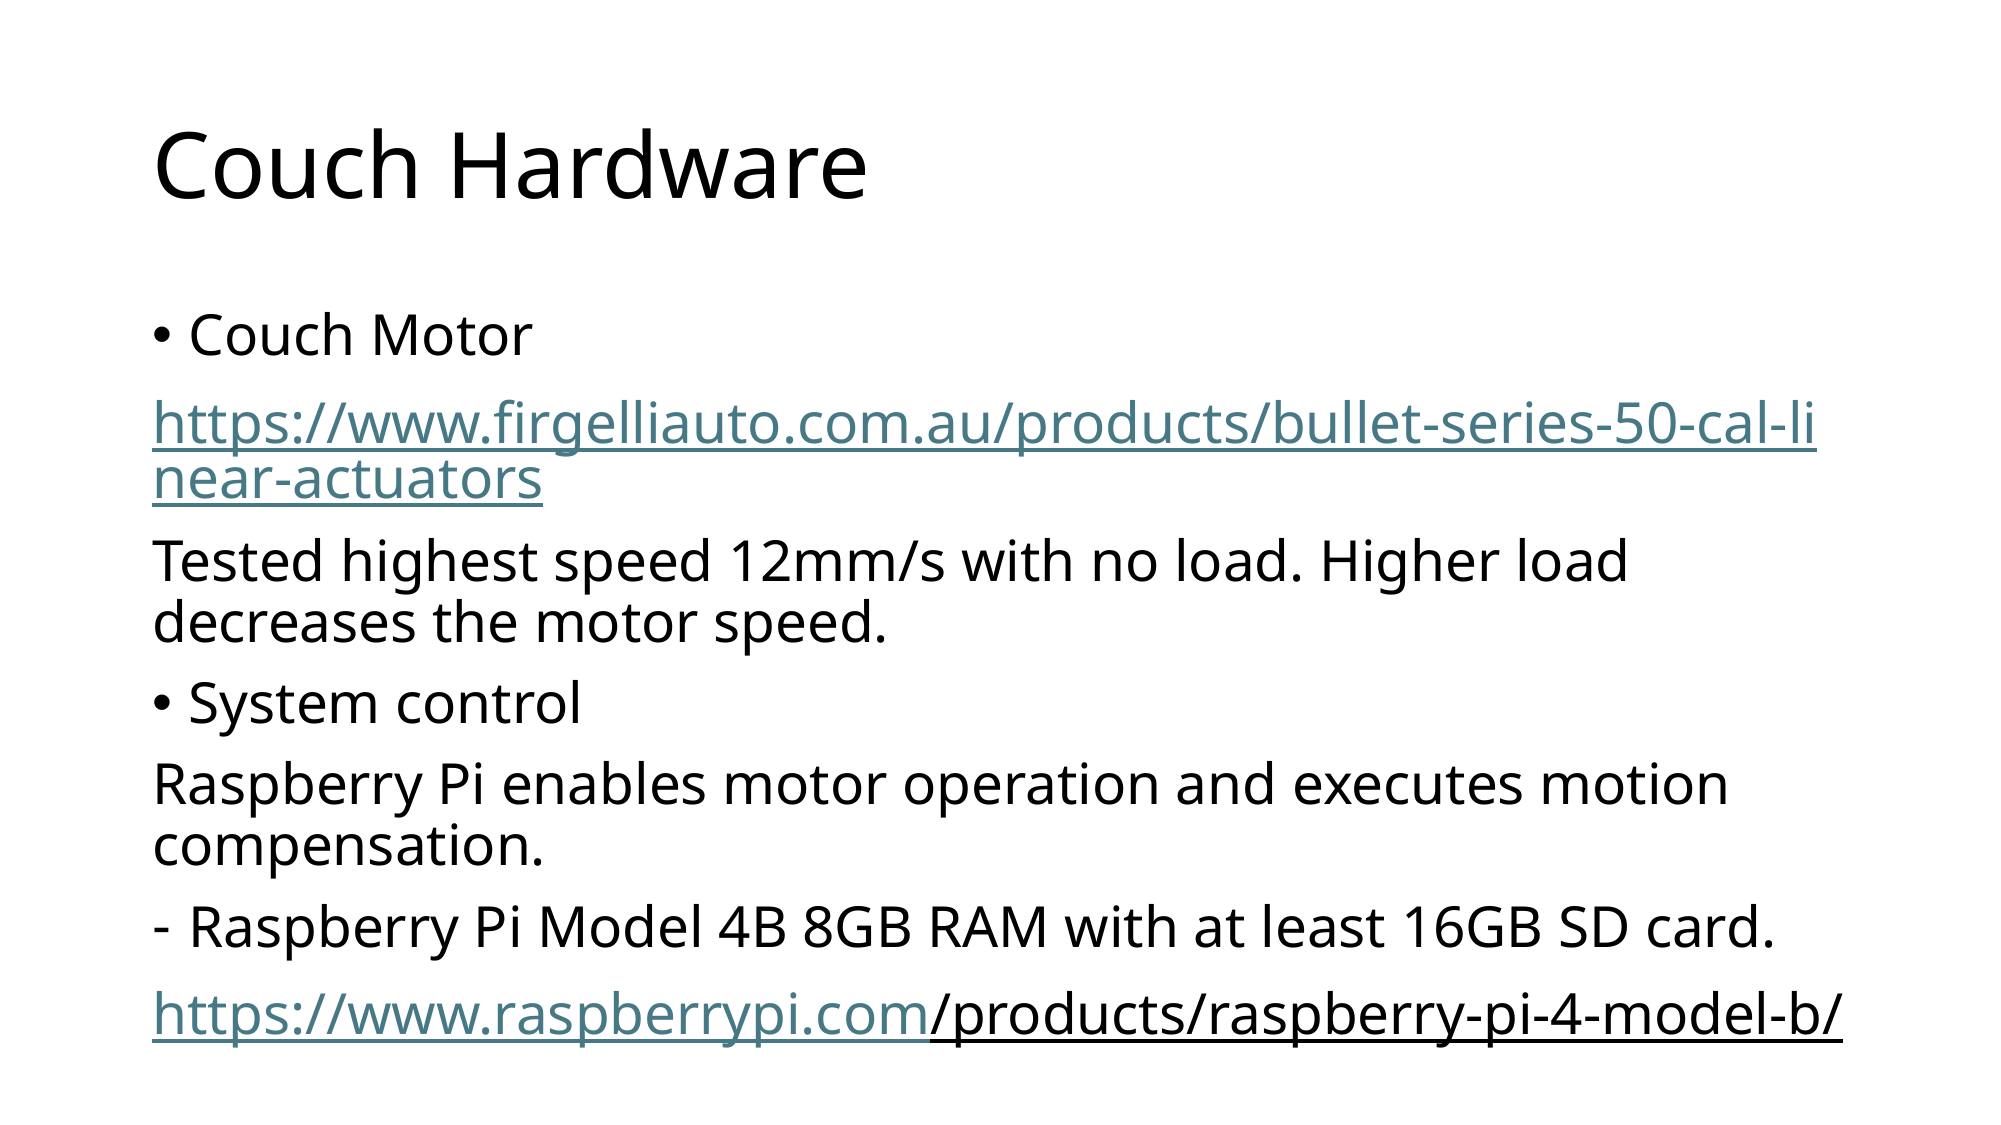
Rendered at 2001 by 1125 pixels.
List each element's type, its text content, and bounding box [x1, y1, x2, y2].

title Couch Hardware [137, 59, 1863, 278]
list Couch Motor https://www.firgelliauto.com.au/products/bullet-series-50-cal-linear-actuators Tested highest speed 12mm/s with no load. Higher load decreases the motor speed. System control Raspberry Pi enables motor operation and executes motion compensation. Raspberry Pi Model 4B 8GB RAM with at least 16GB SD card. https://www.raspberrypi.com/products/raspberry-pi-4-model-b/ [137, 299, 1863, 1014]
